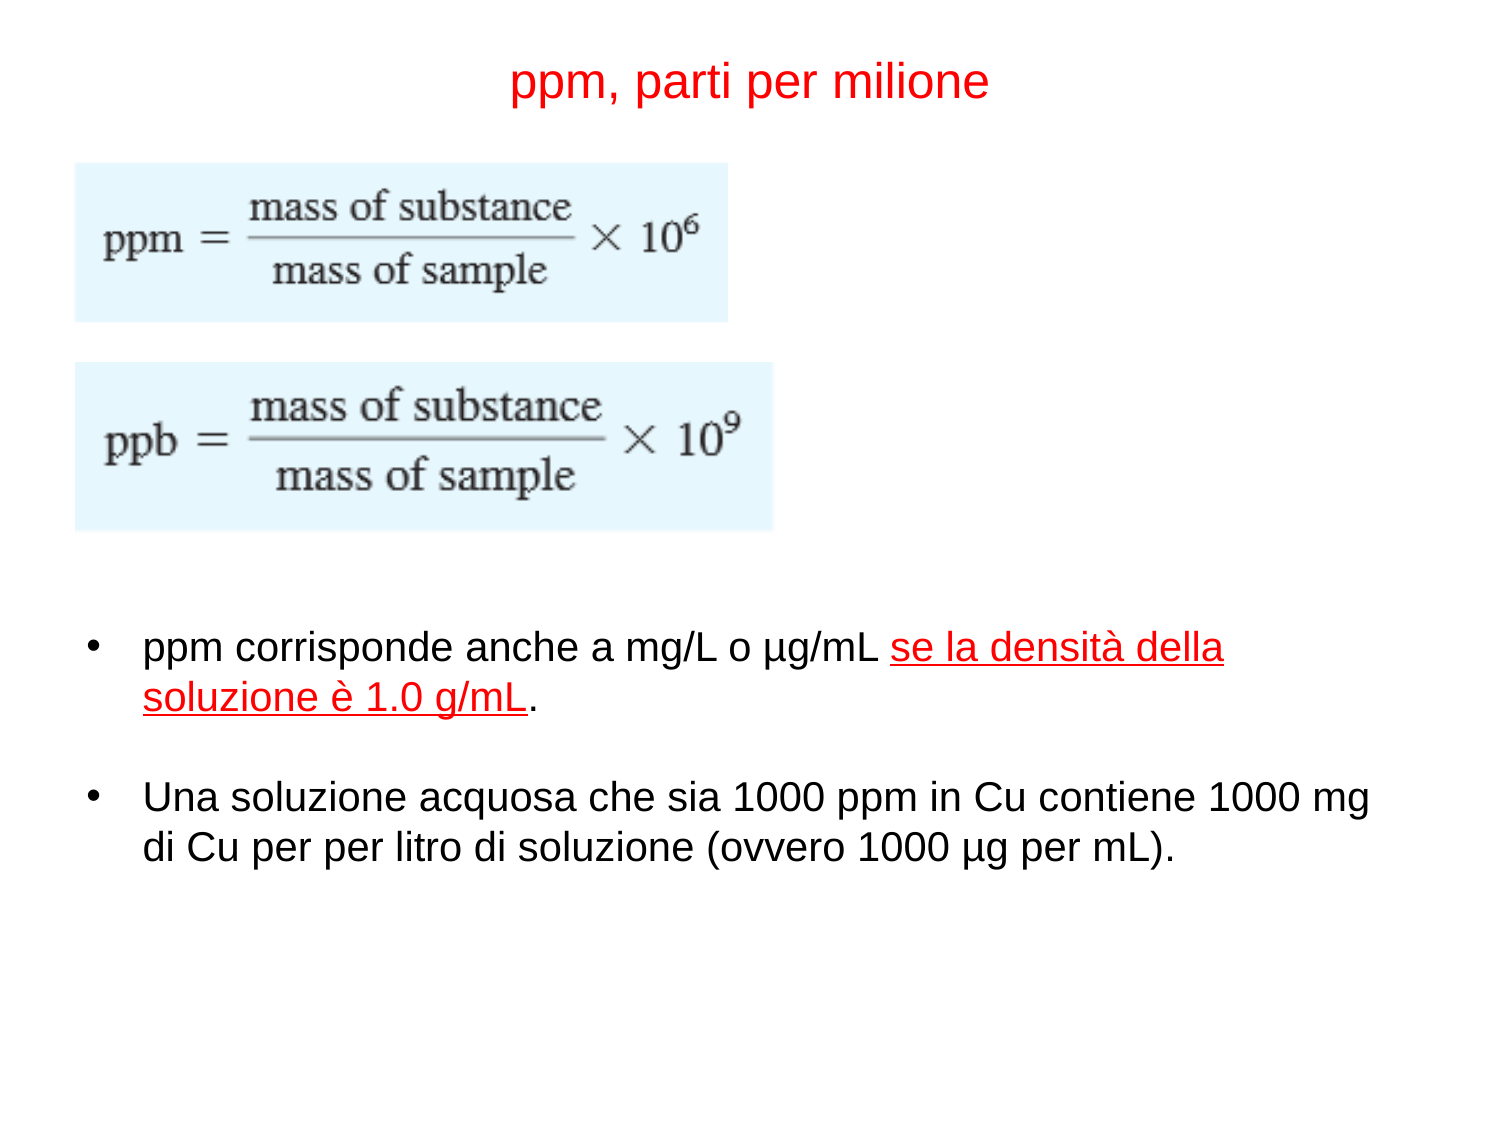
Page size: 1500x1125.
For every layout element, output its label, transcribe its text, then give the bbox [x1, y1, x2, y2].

picture [68, 162, 729, 326]
text_box ppm corrisponde anche a mg/L o µg/mL se la densità della soluzione è 1.0 g/mL. Una soluzione acquosa che sia 1000 ppm in Cu contiene 1000 mg di Cu per per litro di soluzione (ovvero 1000 µg per mL). [71, 612, 1397, 928]
picture [74, 362, 776, 538]
text_box [74, 24, 1425, 250]
